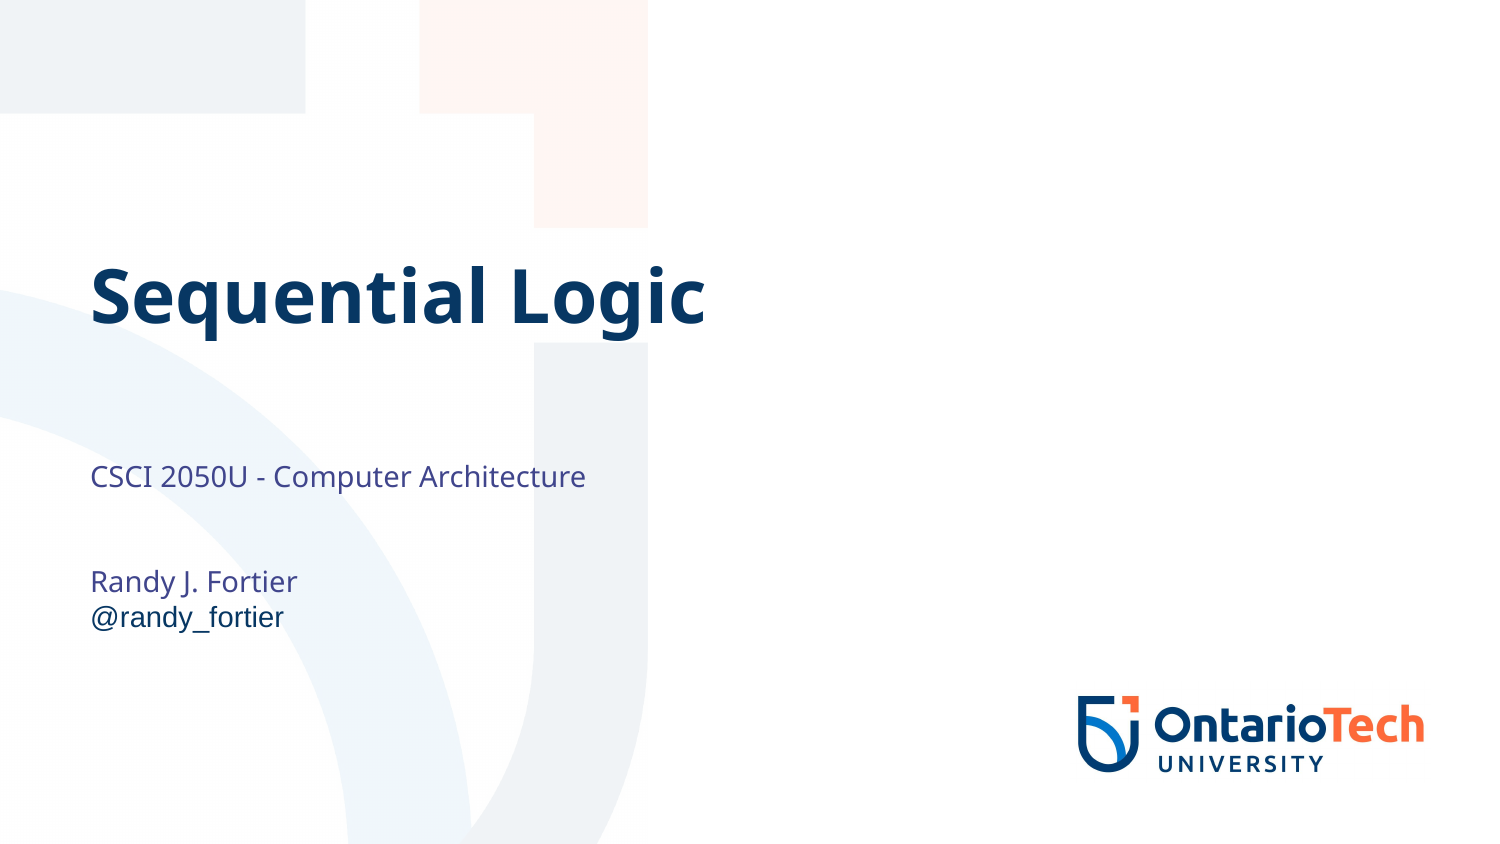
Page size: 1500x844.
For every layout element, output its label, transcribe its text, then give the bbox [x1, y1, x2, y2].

subtitle CSCI 2050U - Computer Architecture Randy J. Fortier @randy_fortier [75, 450, 1118, 640]
title Sequential Logic [75, 240, 1390, 422]
picture [1070, 681, 1431, 783]
